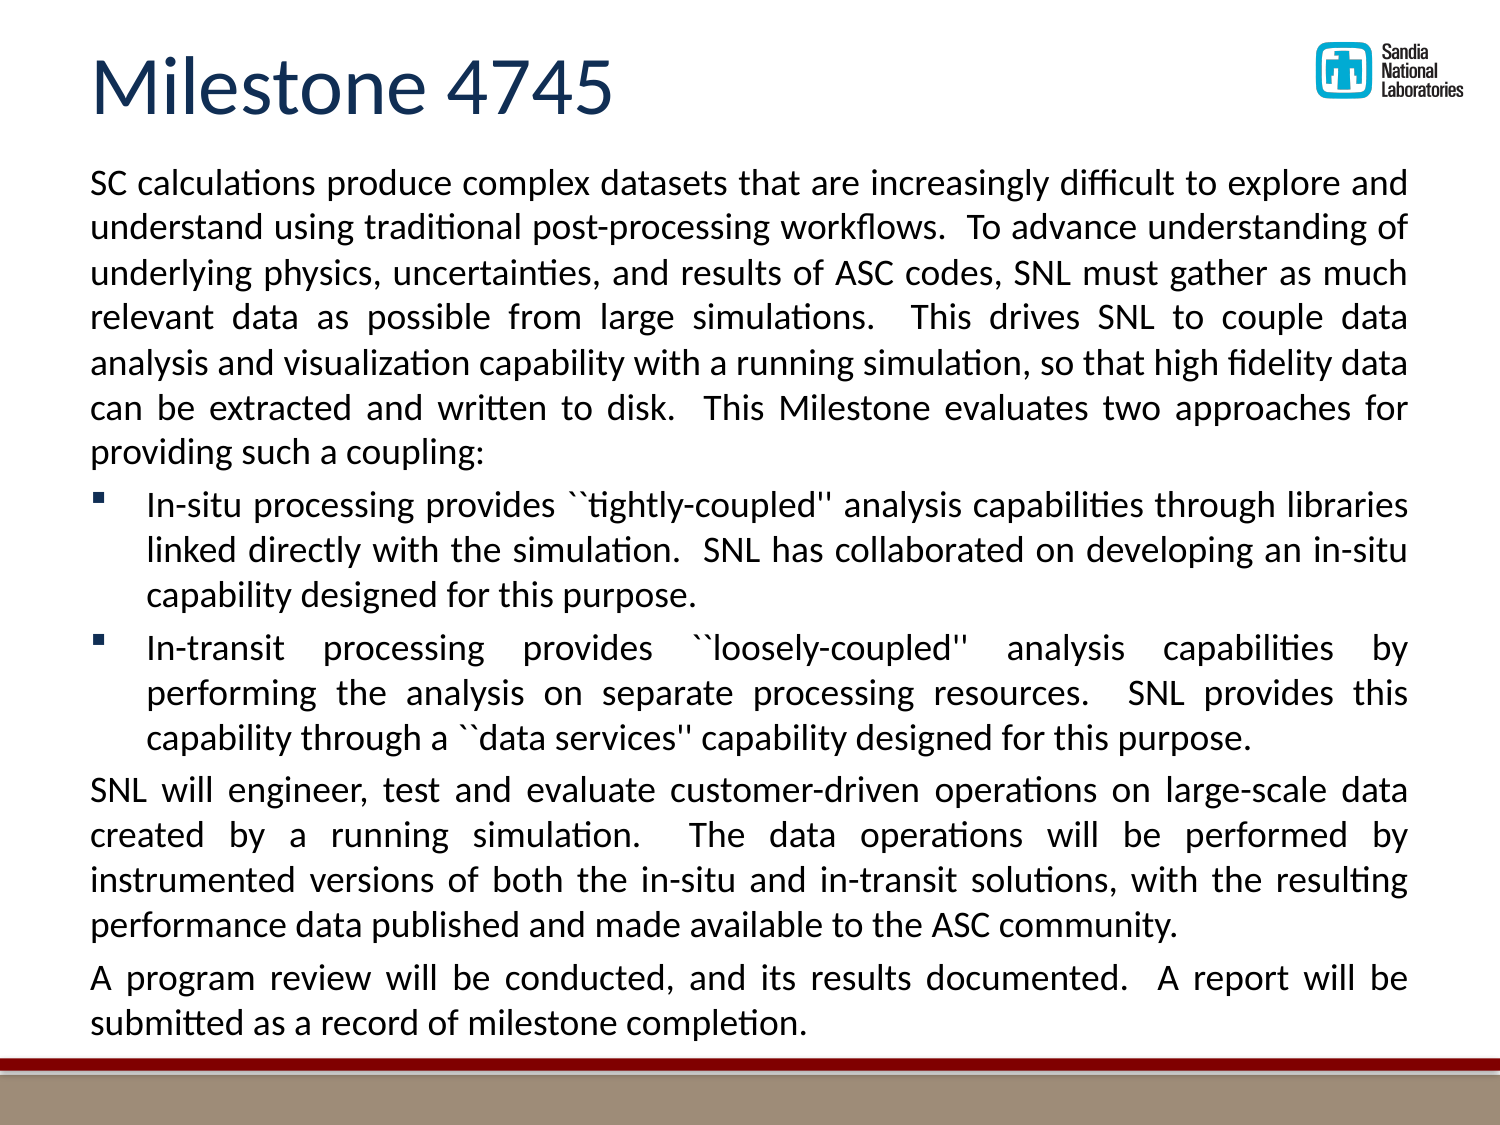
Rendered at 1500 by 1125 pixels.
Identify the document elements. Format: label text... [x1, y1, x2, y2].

picture [1426, 37, 1467, 105]
title Milestone 4745 [74, 0, 1426, 149]
list SC calculations produce complex datasets that are increasingly difficult to explore and understand using traditional post-processing workflows. To advance understanding of underlying physics, uncertainties, and results of ASC codes, SNL must gather as much relevant data as possible from large simulations. This drives SNL to couple data analysis and visualization capability with a running simulation, so that high fidelity data can be extracted and written to disk. This Milestone evaluates two approaches for providing such a coupling: In-situ processing provides ``tightly-coupled'' analysis capabilities through libraries linked directly with the simulation. SNL has collaborated on developing an in-situ capability designed for this purpose. In-transit processing provides ``loosely-coupled'' analysis capabilities by performing the analysis on separate processing resources. SNL provides this capability through a ``data services'' capability designed for this purpose. SNL will engineer, test and evaluate customer-driven operations on large-scale data created by a running simulation. The data operations will be performed by instrumented versions of both the in-situ and in-transit solutions, with the resulting performance data published and made available to the ASC community. A program review will be conducted, and its results documented. A report will be submitted as a record of milestone completion. [74, 149, 1426, 946]
